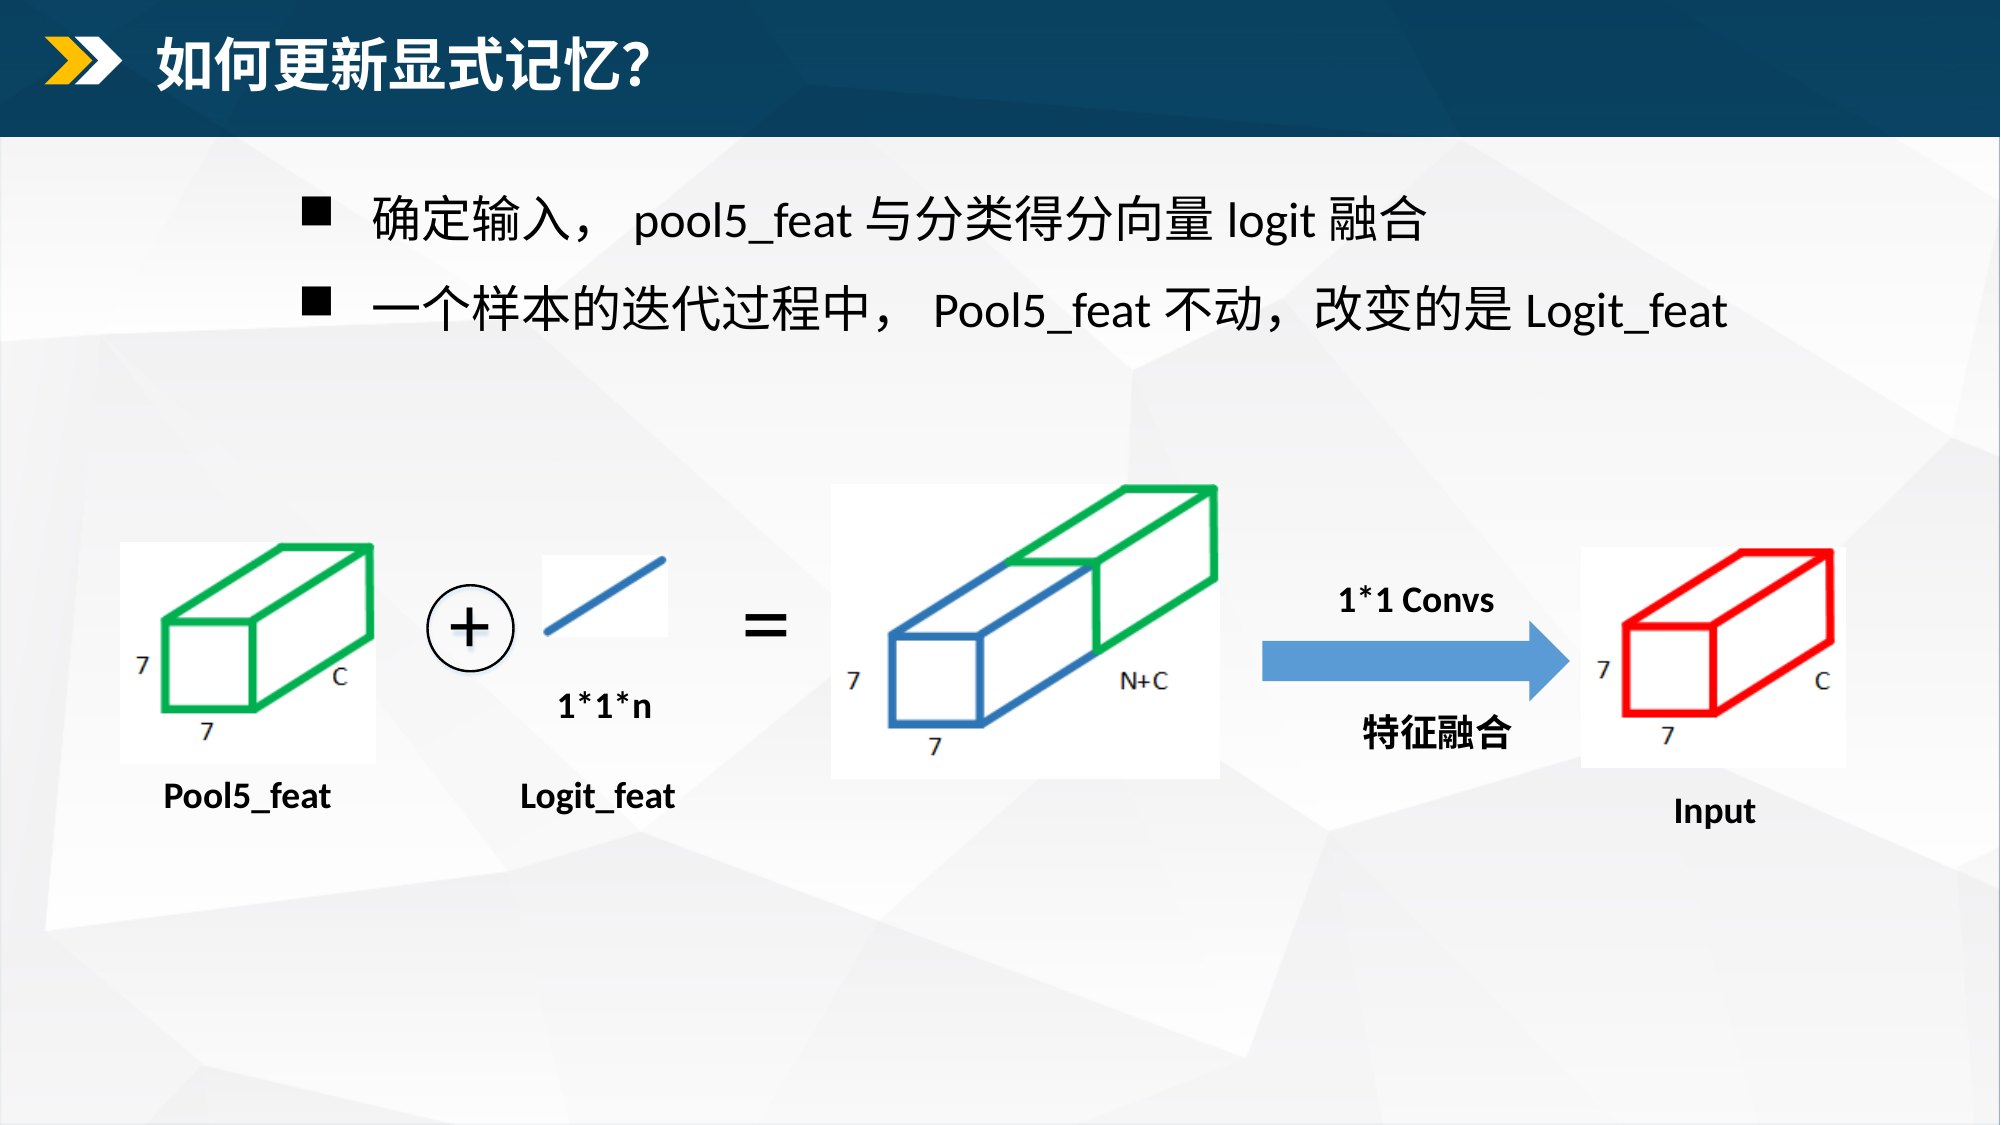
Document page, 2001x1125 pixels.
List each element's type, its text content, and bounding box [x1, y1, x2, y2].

text_box 1*1*n [541, 673, 668, 734]
list 如何更新显式记忆？ [140, 28, 1974, 111]
text_box [1262, 620, 1570, 702]
text_box Logit_feat [505, 763, 692, 823]
text_box 特征融合 [1348, 701, 1528, 761]
text_box 1*1 Convs [1322, 567, 1510, 628]
text_box Pool5_feat [148, 771, 347, 823]
picture [0, 0, 2000, 1125]
text_box Input [1658, 778, 1772, 839]
text_box 确定输入，pool5_feat与分类得分向量logit融合 一个样本的迭代过程中，Pool5_feat不动，改变的是Logit_feat [67, 150, 1855, 346]
